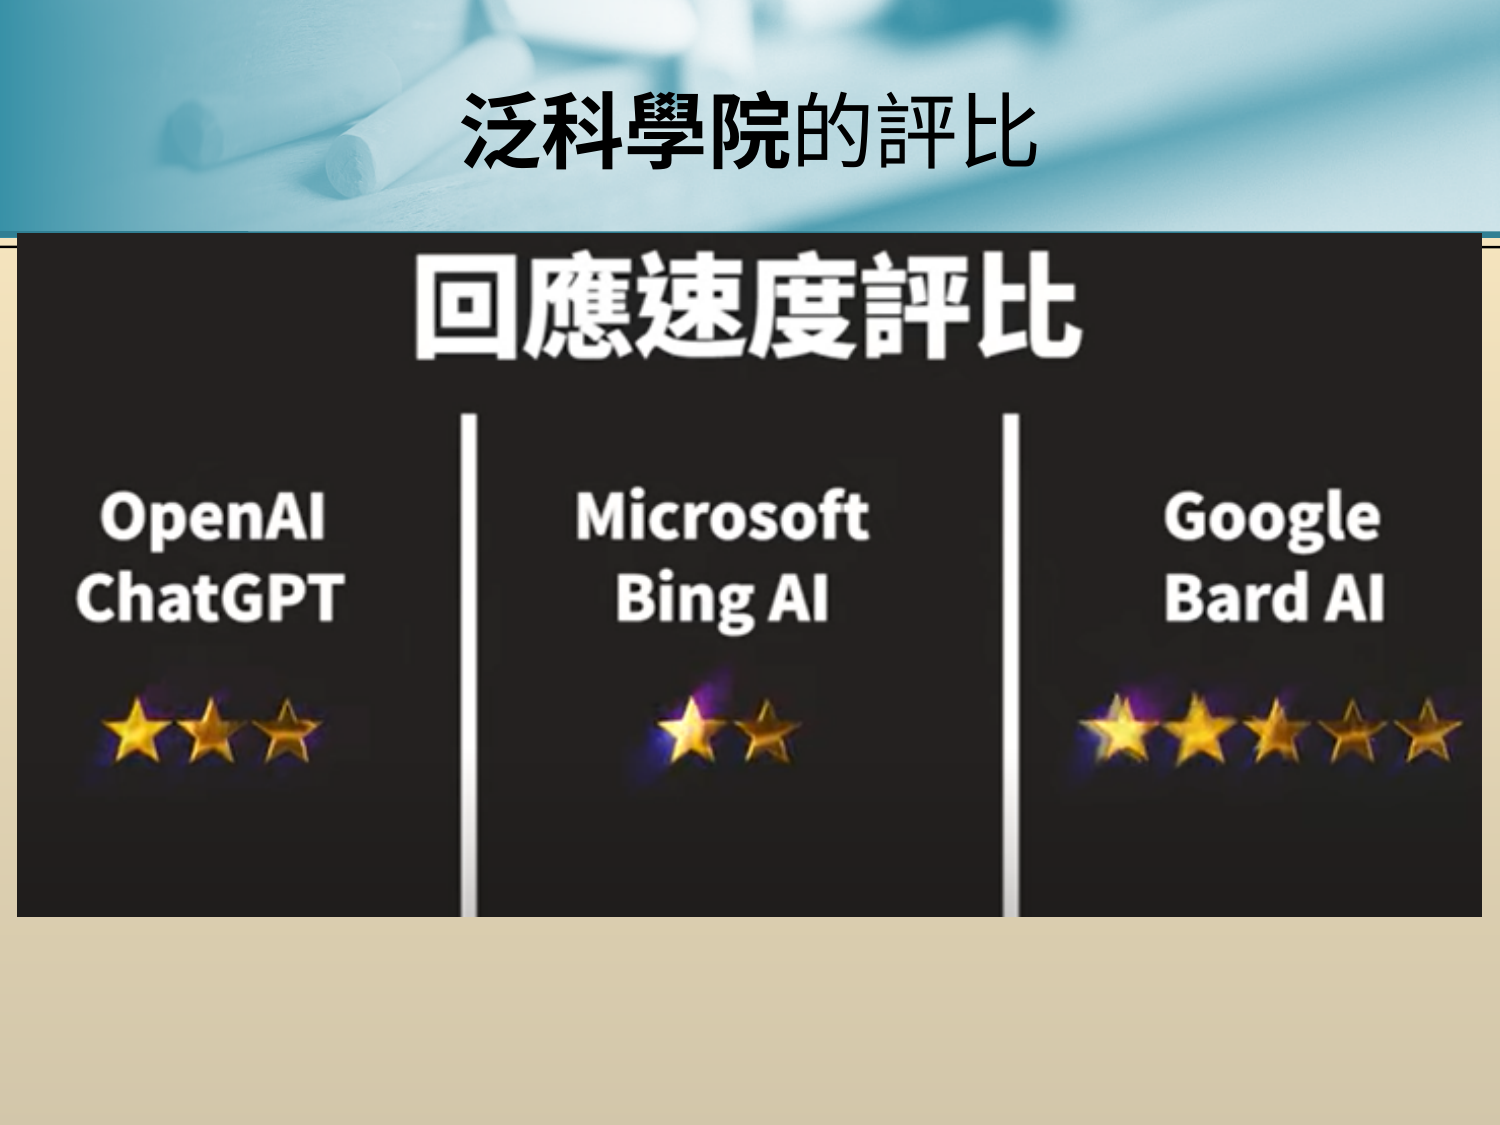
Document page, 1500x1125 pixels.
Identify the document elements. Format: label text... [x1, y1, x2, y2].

picture [17, 233, 1482, 917]
title 泛科學院的評比 [75, 24, 1425, 231]
